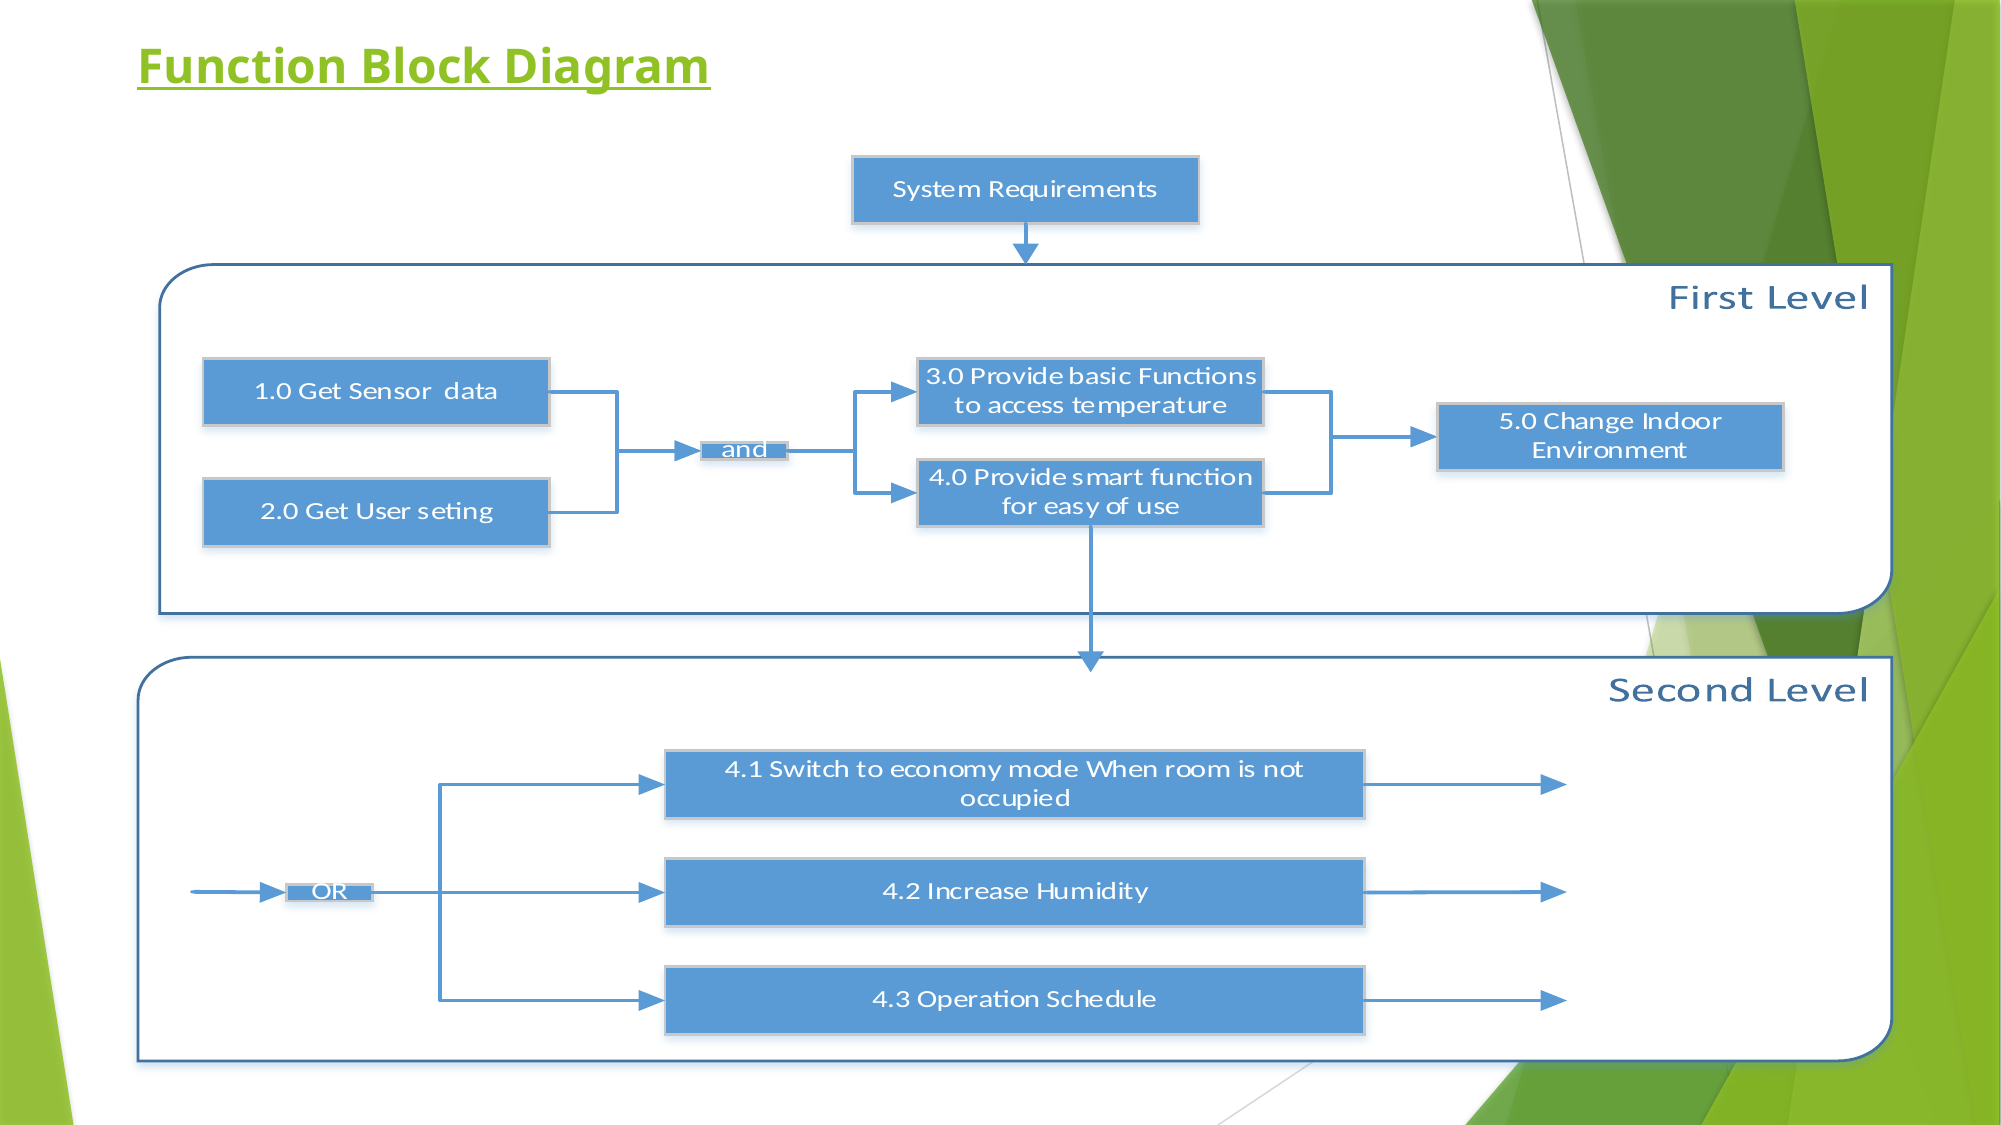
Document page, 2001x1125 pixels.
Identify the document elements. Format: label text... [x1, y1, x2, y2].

title Function Block Diagram [122, 27, 1848, 101]
picture [121, 148, 1908, 1078]
